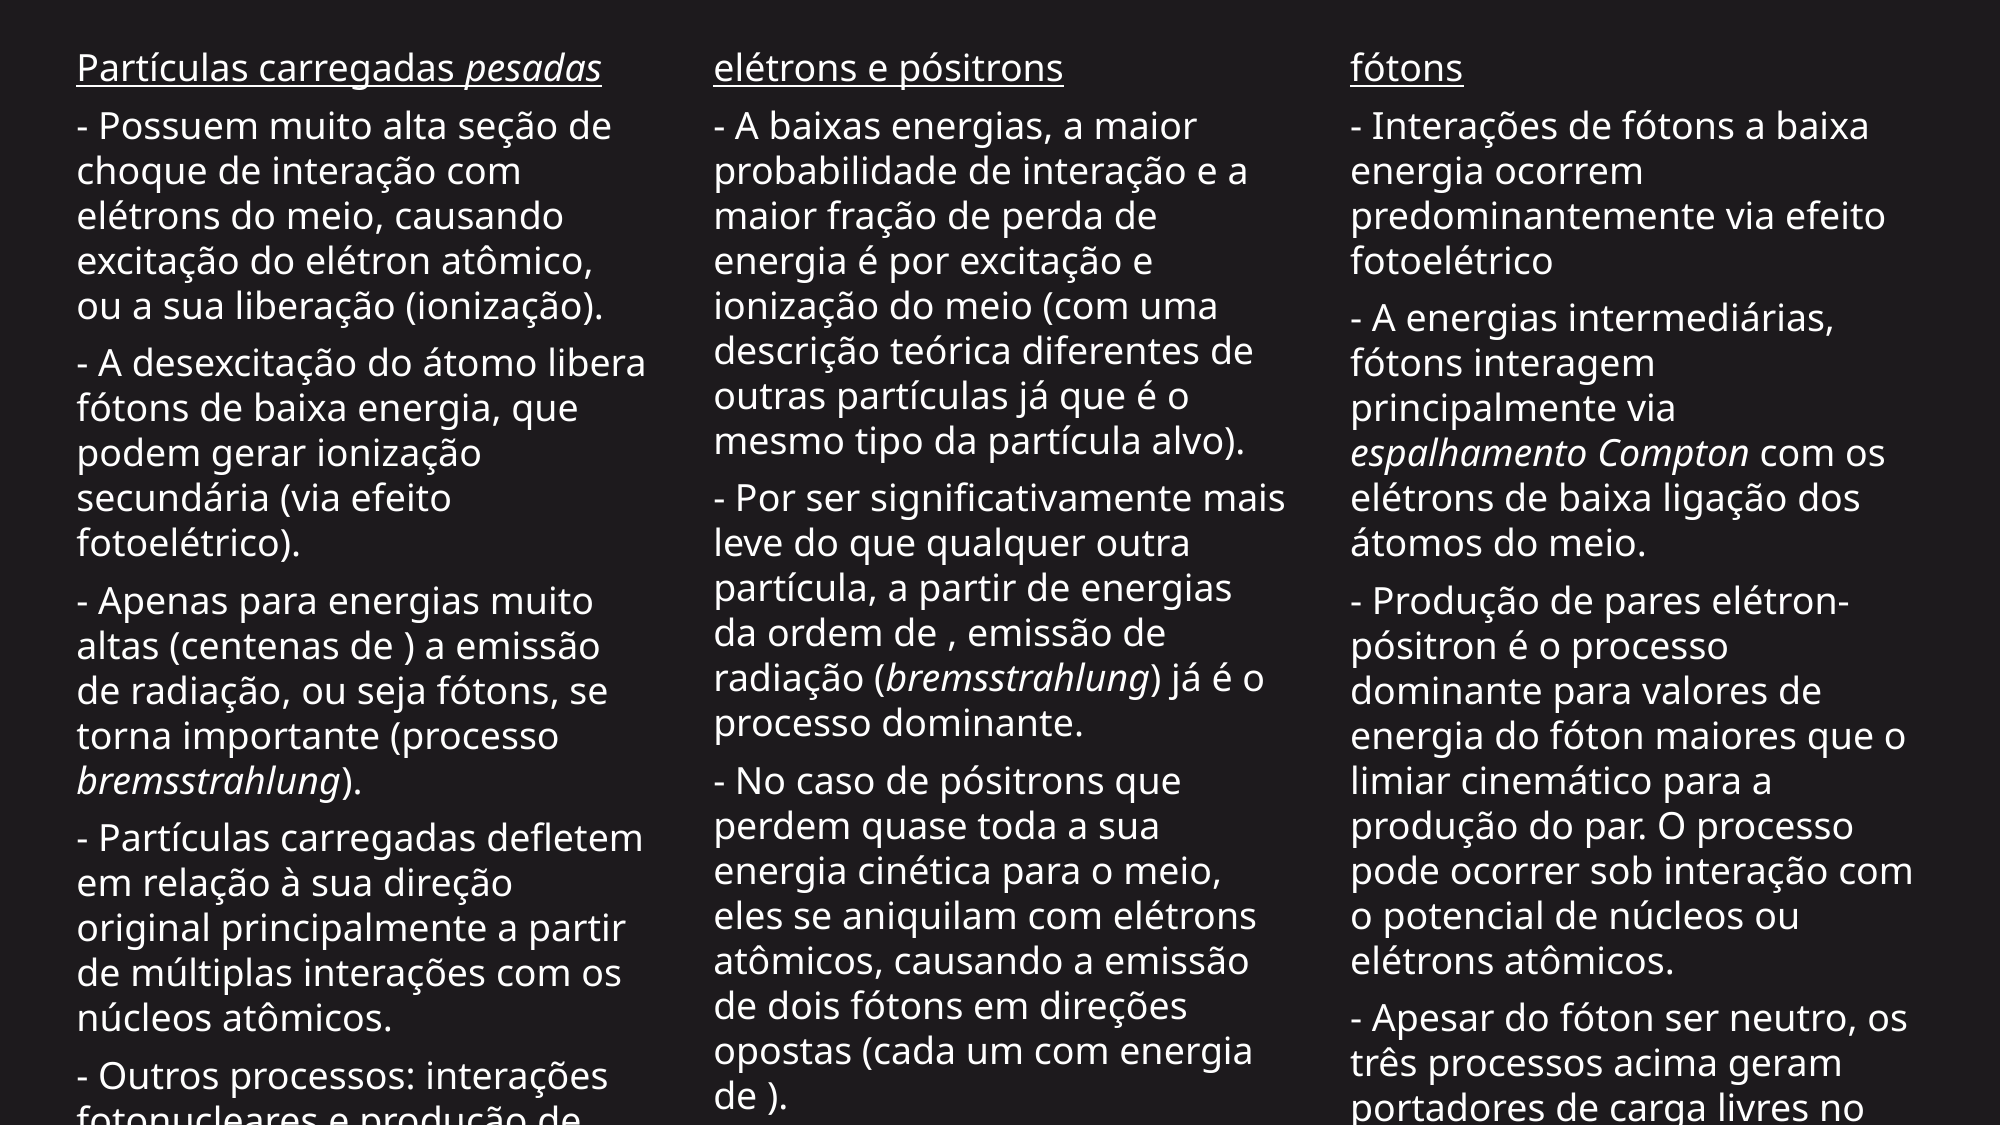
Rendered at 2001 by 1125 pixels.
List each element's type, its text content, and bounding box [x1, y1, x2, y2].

text_box fótons - Interações de fótons a baixa energia ocorrem predominantemente via efeito fotoelétrico - A energias intermediárias, fótons interagem principalmente via espalhamento Compton com os elétrons de baixa ligação dos átomos do meio. - Produção de pares elétron-pósitron é o processo dominante para valores de energia do fóton maiores que o limiar cinemático para a produção do par. O processo pode ocorrer sob interação com o potencial de núcleos ou elétrons atômicos. - Apesar do fóton ser neutro, os três processos acima geram portadores de carga livres no meio. [1335, 36, 1939, 1125]
